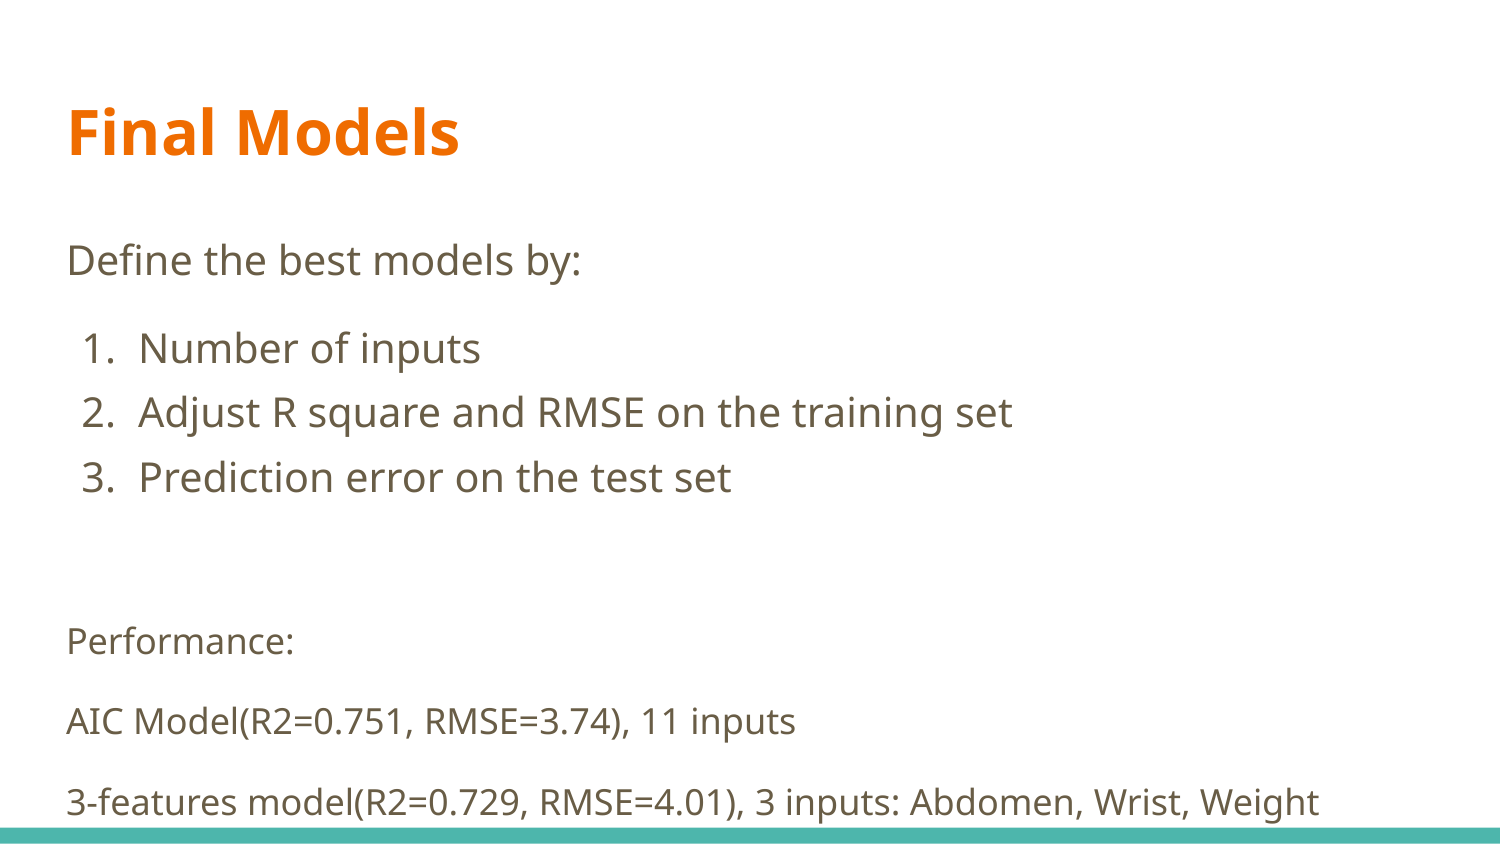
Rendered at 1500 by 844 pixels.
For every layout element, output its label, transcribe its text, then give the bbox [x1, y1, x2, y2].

list Define the best models by: Number of inputs Adjust R square and RMSE on the training set Prediction error on the test set Performance: AIC Model(R2=0.751, RMSE=3.74), 11 inputs 3-features model(R2=0.729, RMSE=4.01), 3 inputs: Abdomen, Wrist, Weight [51, 207, 1449, 844]
title Final Models [51, 72, 1449, 189]
